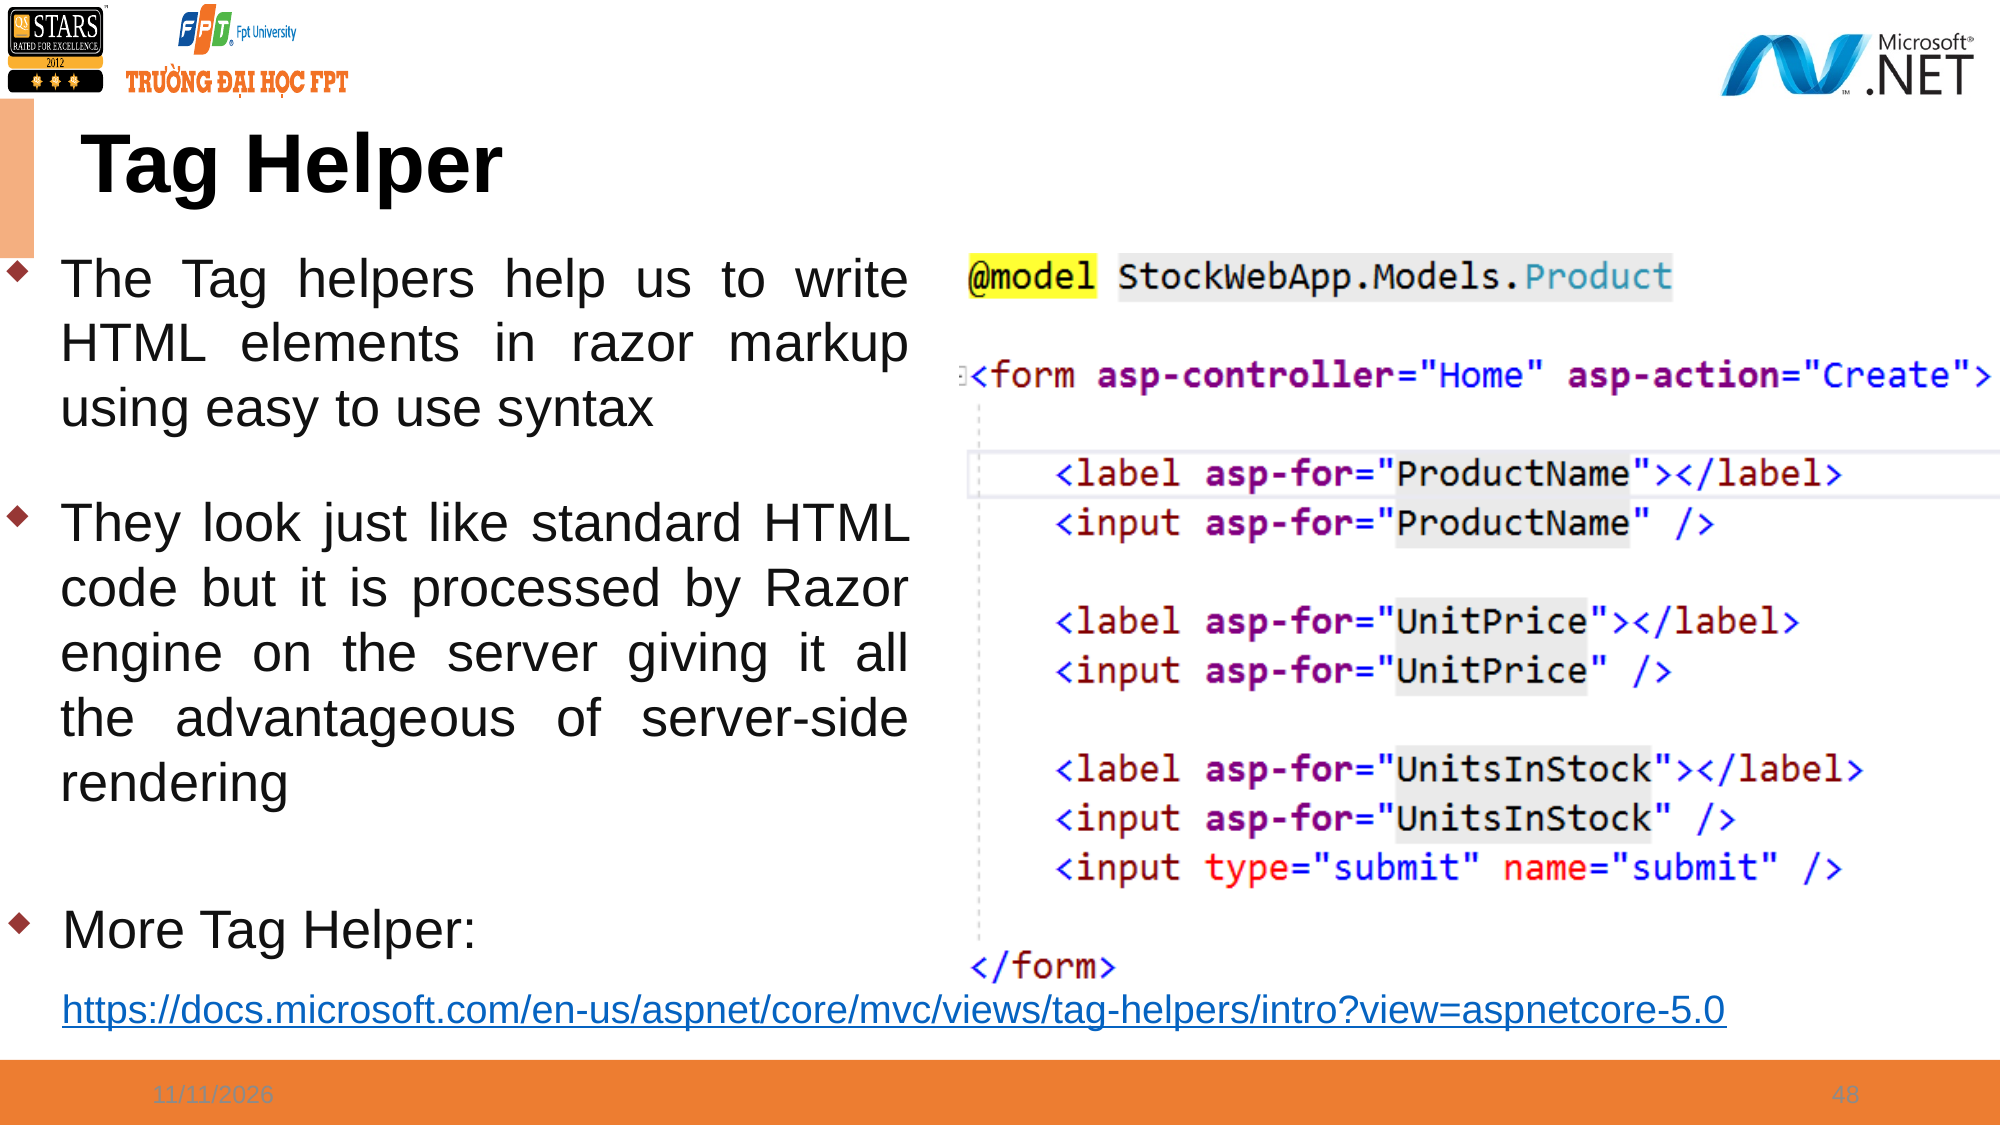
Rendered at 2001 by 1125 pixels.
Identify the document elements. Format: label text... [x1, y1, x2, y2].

title Tag Helper [65, 118, 2000, 213]
picture [959, 253, 2000, 987]
text_box The Tag helpers help us to write HTML elements in razor markup using easy to use syntax They look just like standard HTML code but it is processed by Razor engine on the server giving it all the advantageous of server-side rendering [0, 235, 926, 820]
text_box https://docs.microsoft.com/en-us/aspnet/core/mvc/views/tag-helpers/intro?view=aspnetcore-5.0 [47, 976, 1781, 1040]
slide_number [137, 1063, 588, 1123]
text_box More Tag Helper: [0, 886, 506, 967]
picture [1685, 0, 2001, 129]
slide_number 48 [1424, 1063, 1875, 1123]
